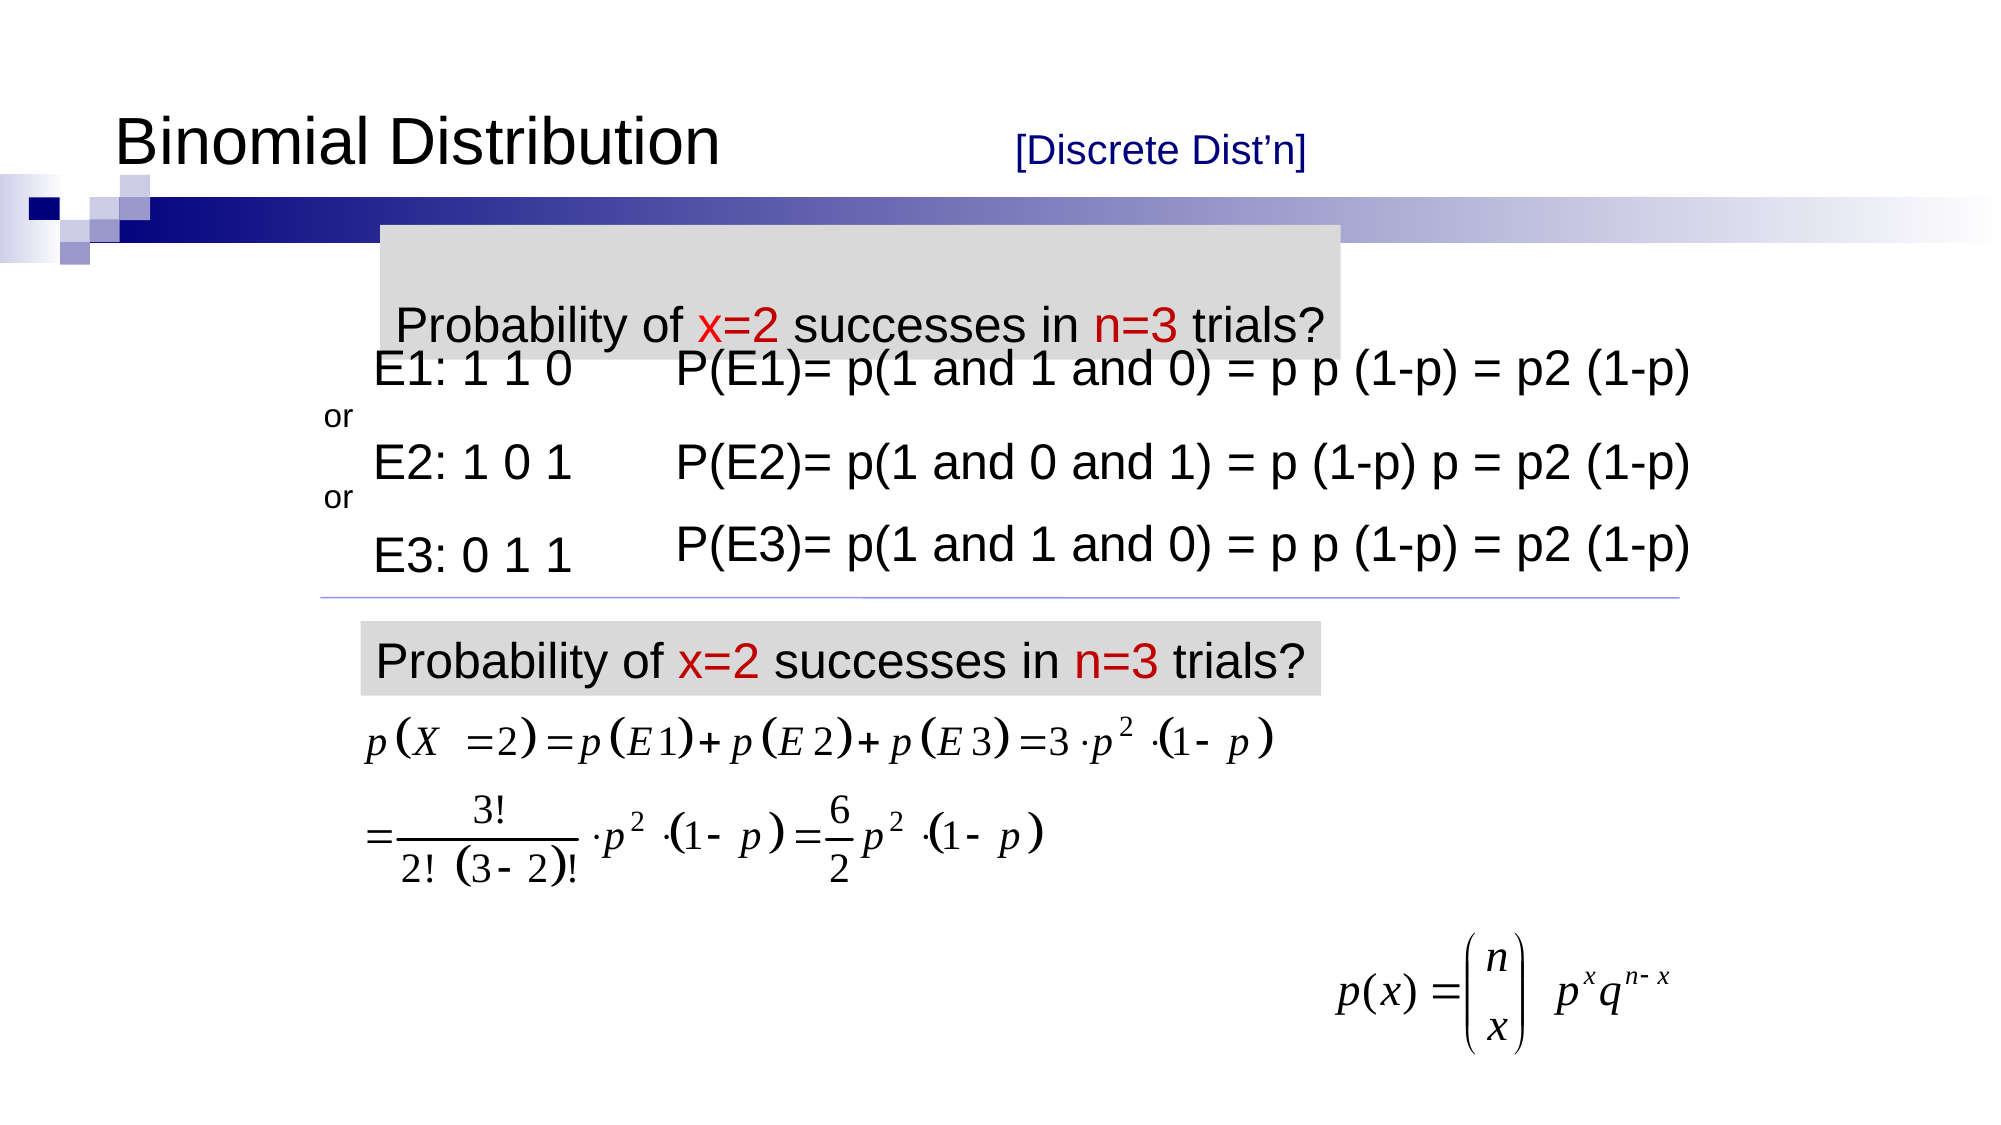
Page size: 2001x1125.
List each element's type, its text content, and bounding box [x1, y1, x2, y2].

text_box P(E3)= p(1 and 1 and 0) = p p (1-p) = p2 (1-p) [660, 503, 1708, 579]
text_box E1: 1 1 0 [358, 328, 589, 403]
text_box P(E1)= p(1 and 1 and 0) = p p (1-p) = p2 (1-p) [660, 328, 1708, 403]
title Binomial Distribution [Discrete Dist’n] [99, 75, 1900, 200]
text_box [355, 702, 1281, 909]
text_box P(E2)= p(1 and 0 and 1) = p (1-p) p = p2 (1-p) [660, 421, 1708, 497]
text_box Probability of x=2 successes in n=3 trials? [380, 224, 1341, 360]
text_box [1324, 924, 1678, 1064]
text_box E3: 0 1 1 [358, 515, 589, 591]
text_box or [309, 386, 369, 442]
text_box Probability of x=2 successes in n=3 trials? [360, 621, 1322, 696]
text_box or [309, 468, 369, 523]
text_box E2: 1 0 1 [358, 421, 589, 497]
